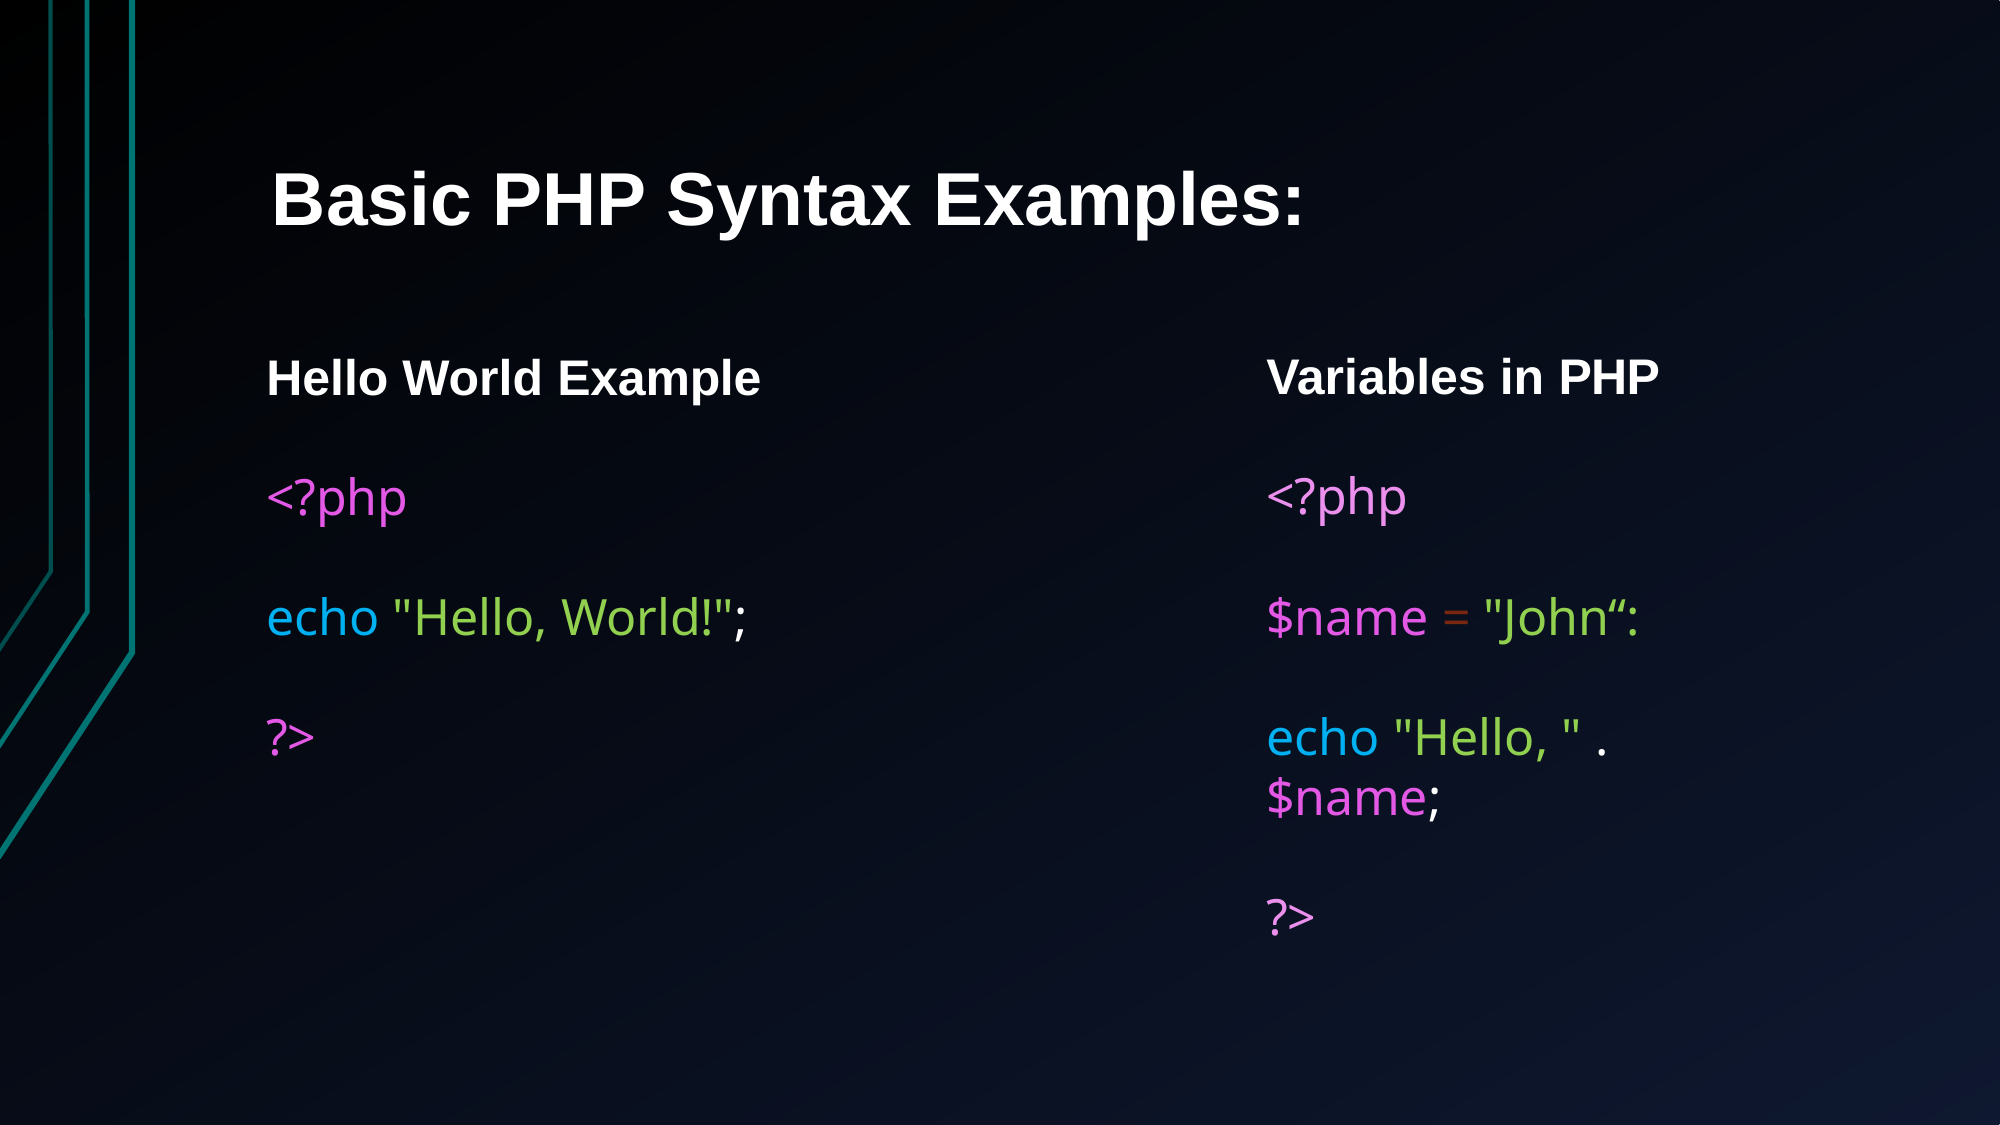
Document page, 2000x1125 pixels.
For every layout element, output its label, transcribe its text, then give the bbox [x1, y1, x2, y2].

text_box Hello World Example <?php echo "Hello, World!"; ?> [249, 337, 788, 774]
title Basic PHP Syntax Examples: [249, 50, 1950, 251]
text_box Variables in PHP <?php $name = "John“: echo "Hello, " . $name; ?> [1249, 337, 1801, 953]
